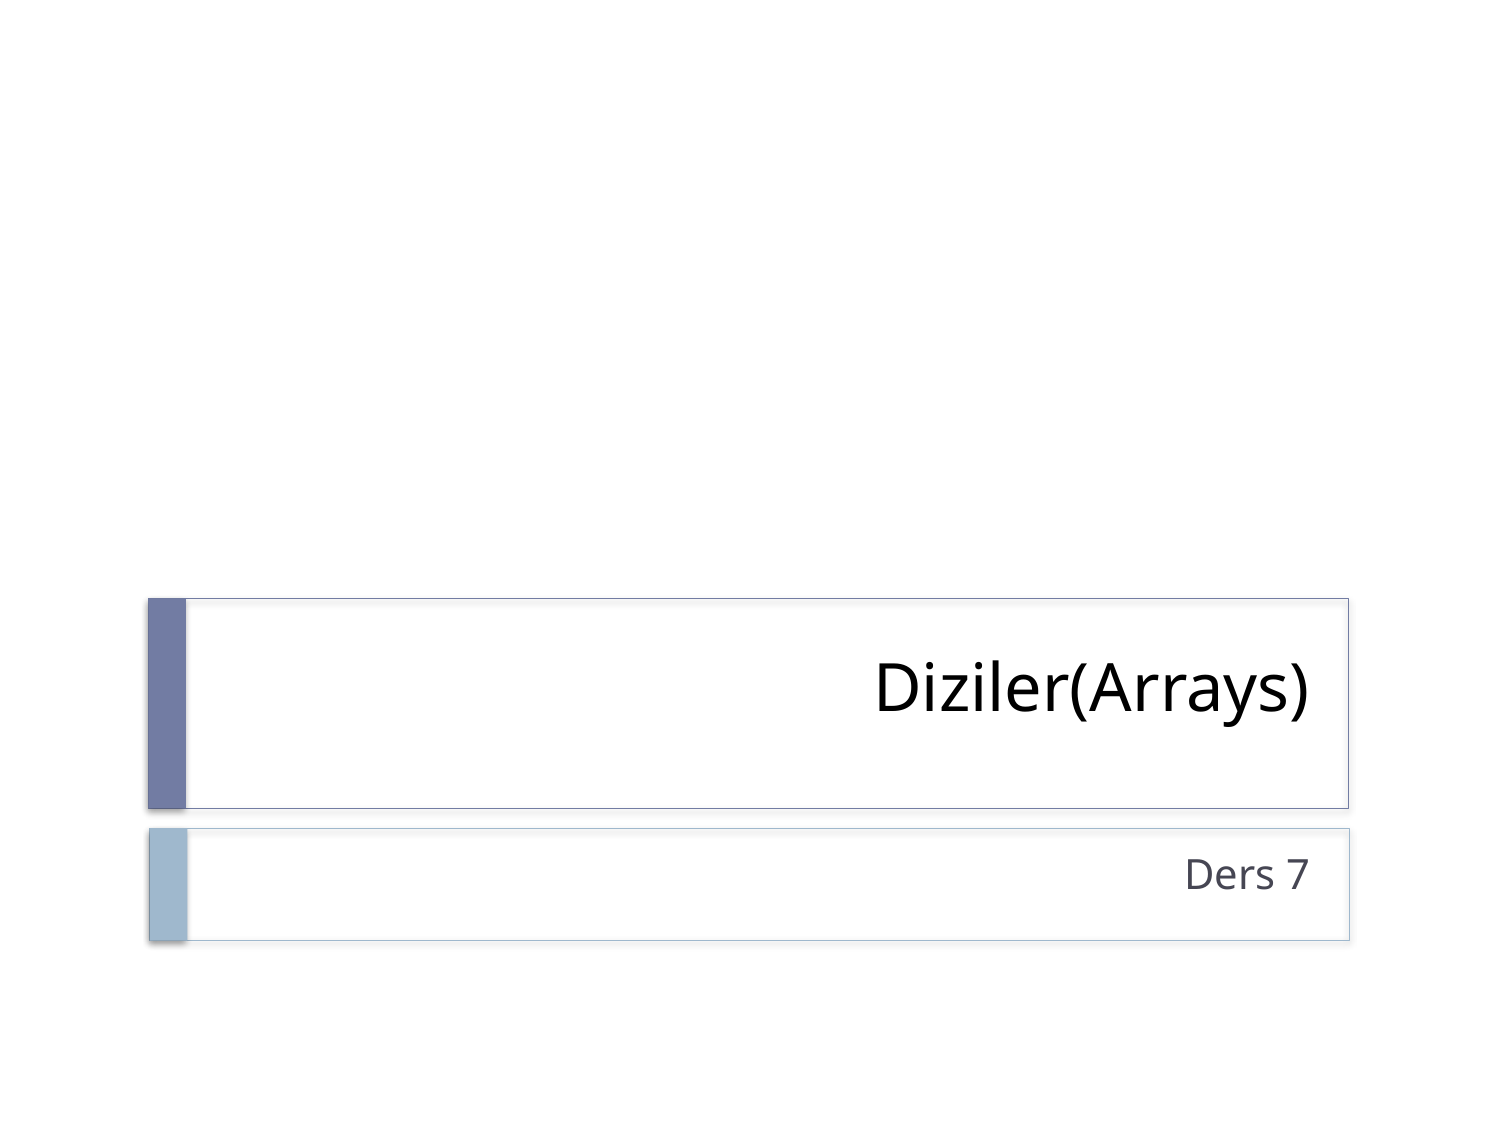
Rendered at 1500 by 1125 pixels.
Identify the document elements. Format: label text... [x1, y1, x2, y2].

title Diziler(Arrays) [200, 637, 1325, 800]
subtitle Ders 7 [200, 840, 1325, 929]
